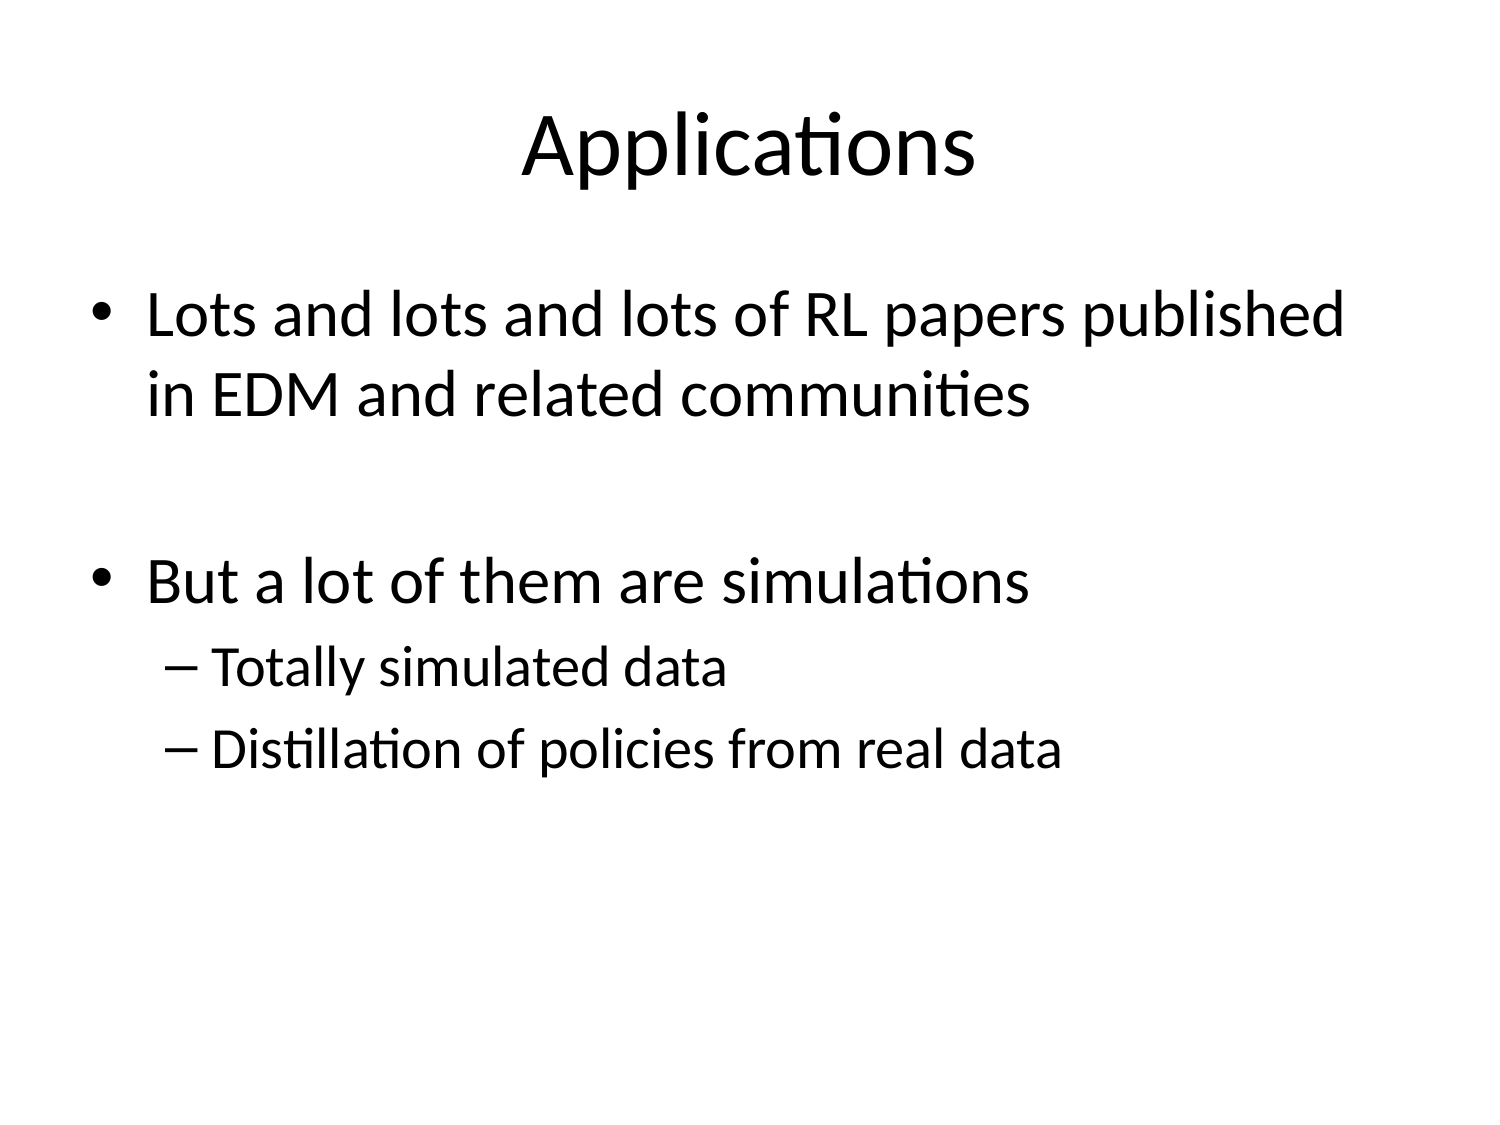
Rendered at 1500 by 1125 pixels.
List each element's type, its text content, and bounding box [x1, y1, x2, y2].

title Applications [75, 45, 1425, 233]
list Lots and lots and lots of RL papers published in EDM and related communities But a lot of them are simulations Totally simulated data Distillation of policies from real data [75, 262, 1425, 1005]
